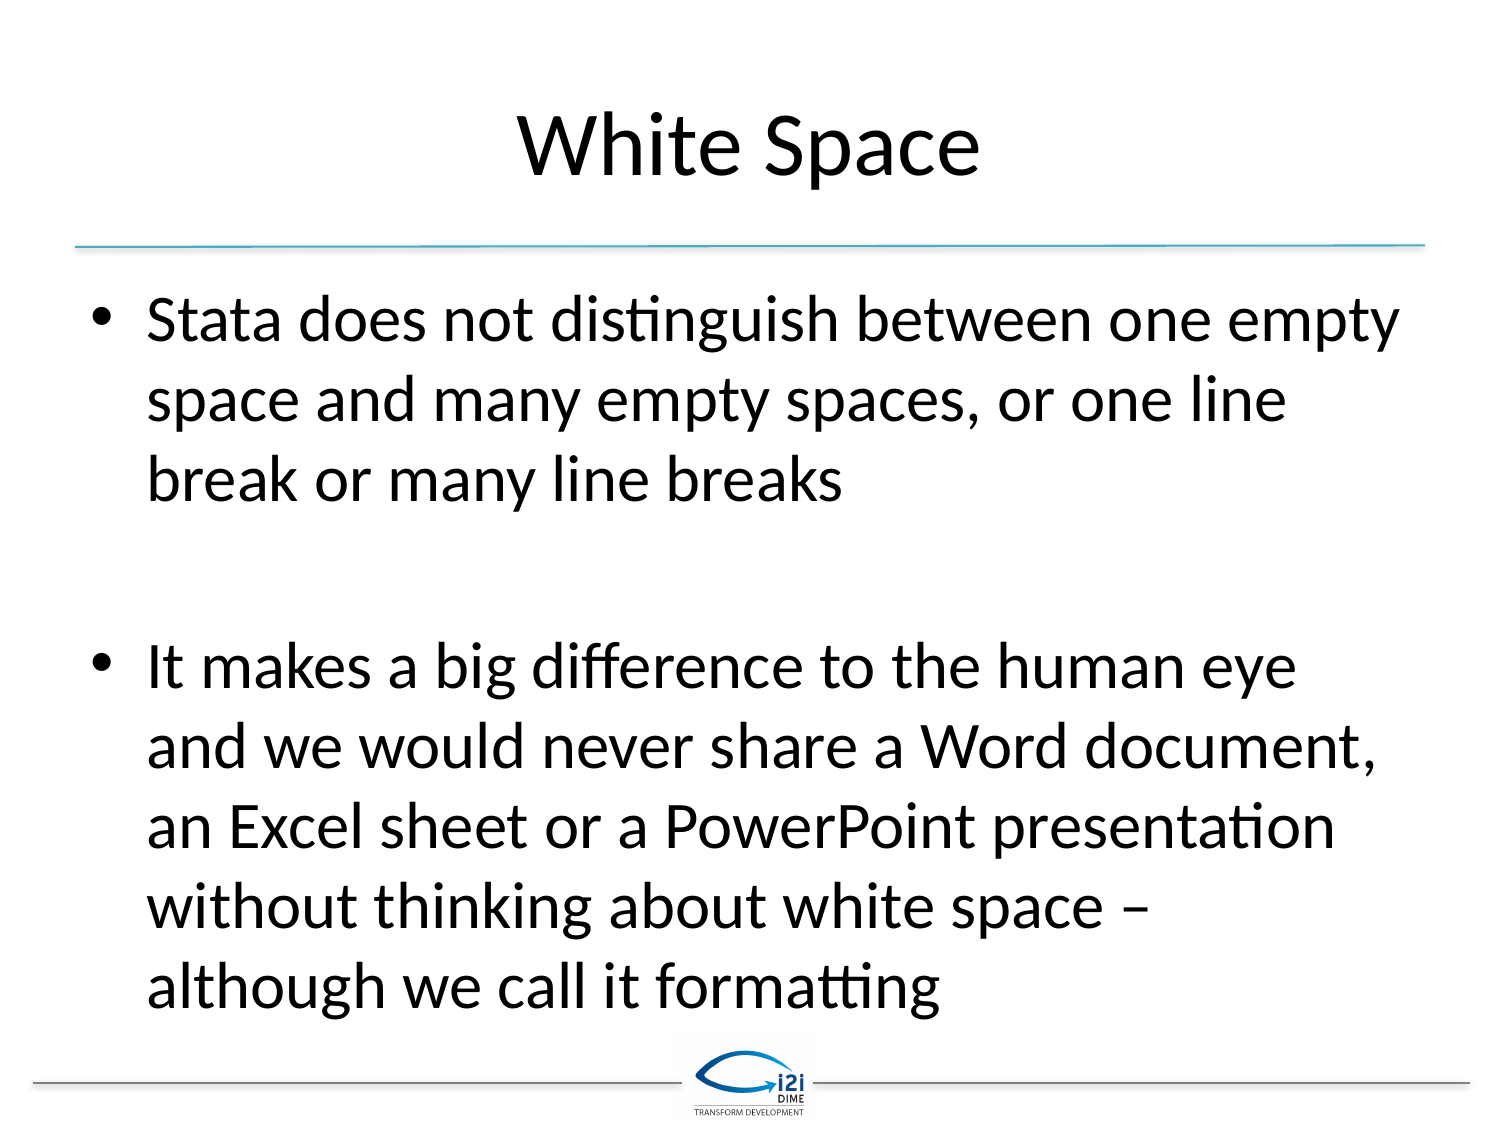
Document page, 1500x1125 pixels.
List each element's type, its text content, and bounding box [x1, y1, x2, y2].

list Stata does not distinguish between one empty space and many empty spaces, or one line break or many line breaks It makes a big difference to the human eye and we would never share a Word document, an Excel sheet or a PowerPoint presentation without thinking about white space – although we call it formatting [75, 262, 1425, 1034]
title White Space [75, 45, 1425, 233]
picture [672, 1034, 820, 1121]
